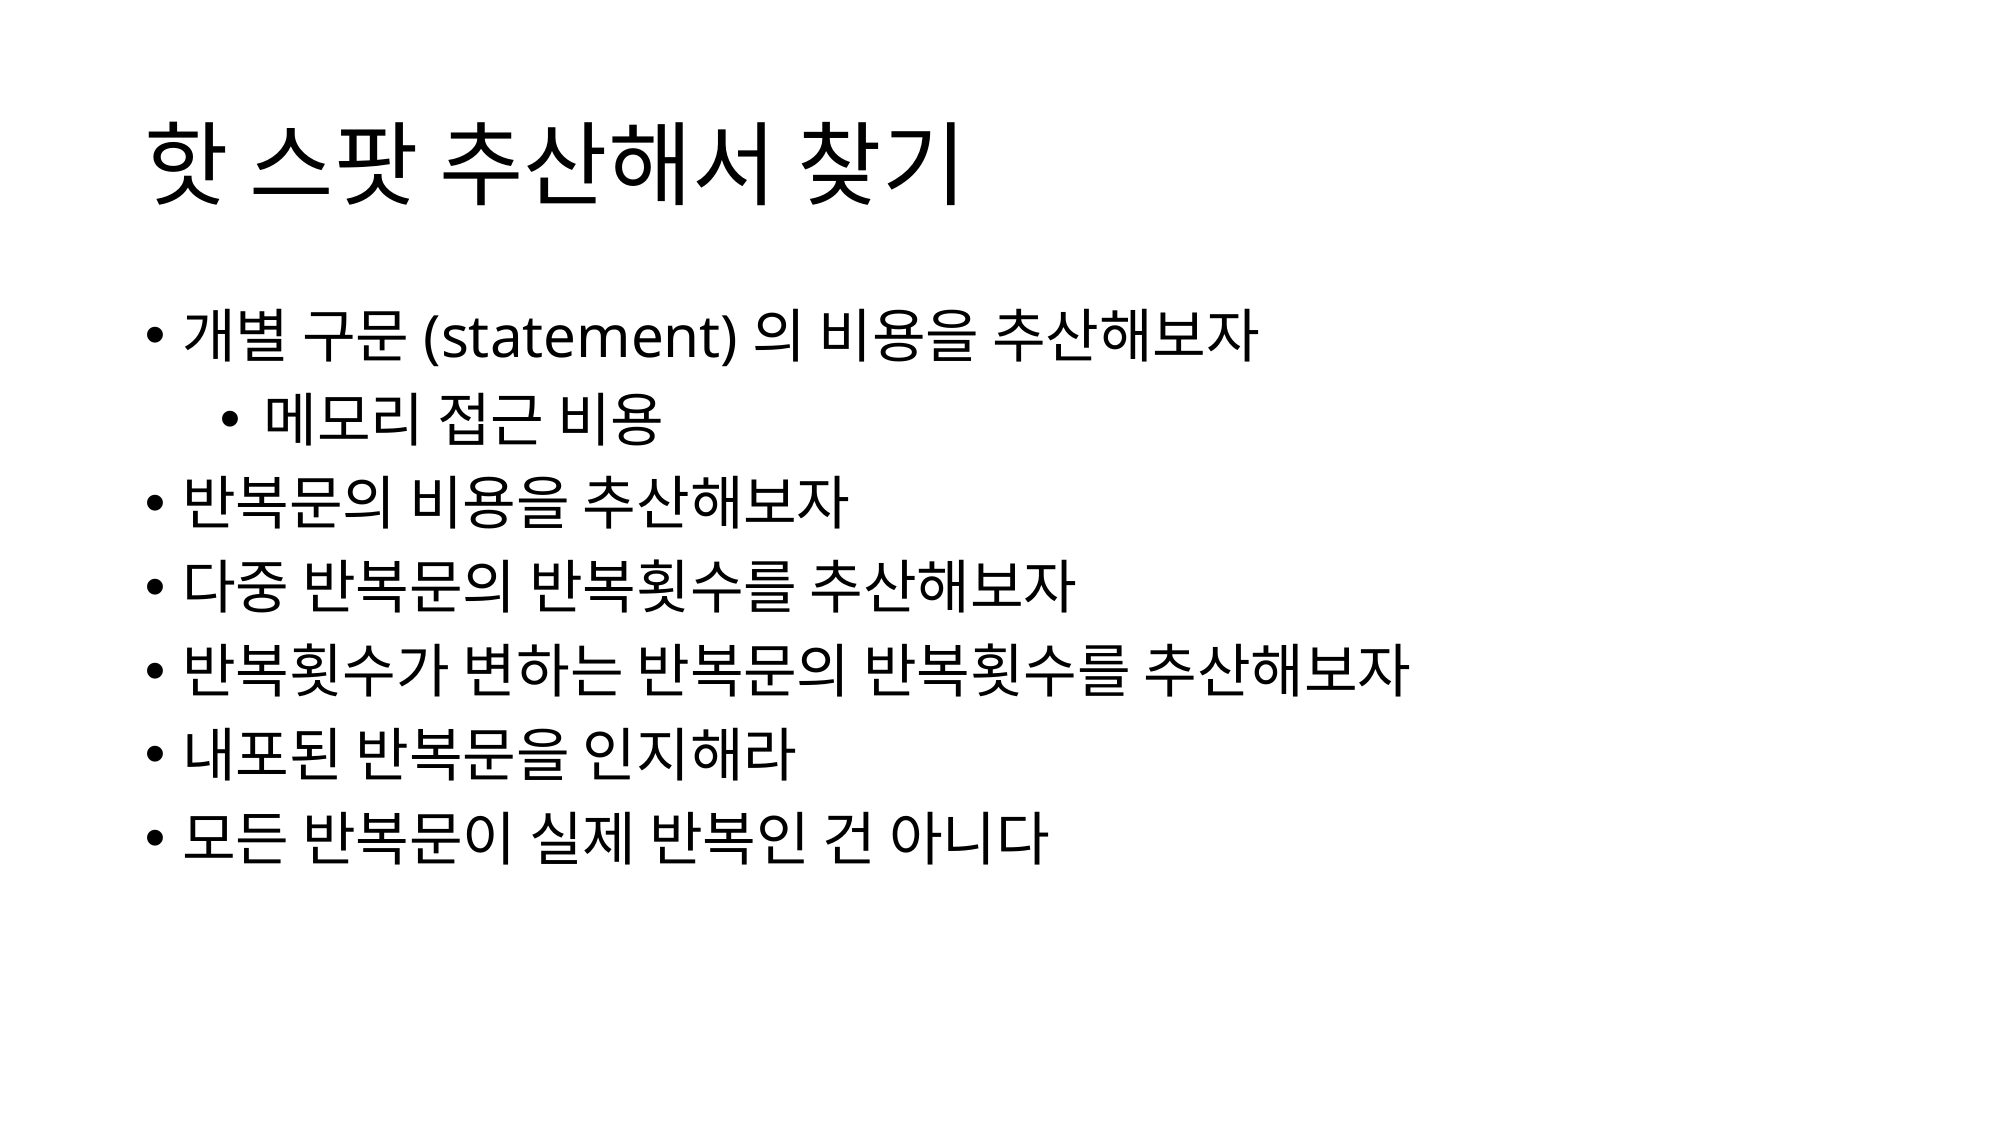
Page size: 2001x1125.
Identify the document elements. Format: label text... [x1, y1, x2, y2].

title 핫 스팟 추산해서 찾기 [136, 59, 1863, 278]
list 개별 구문(statement)의 비용을 추산해보자 메모리 접근 비용 반복문의 비용을 추산해보자 다중 반복문의 반복횟수를 추산해보자 반복횟수가 변하는 반복문의 반복횟수를 추산해보자 내포된 반복문을 인지해라 모든 반복문이 실제 반복인 건 아니다 [136, 298, 1863, 1014]
